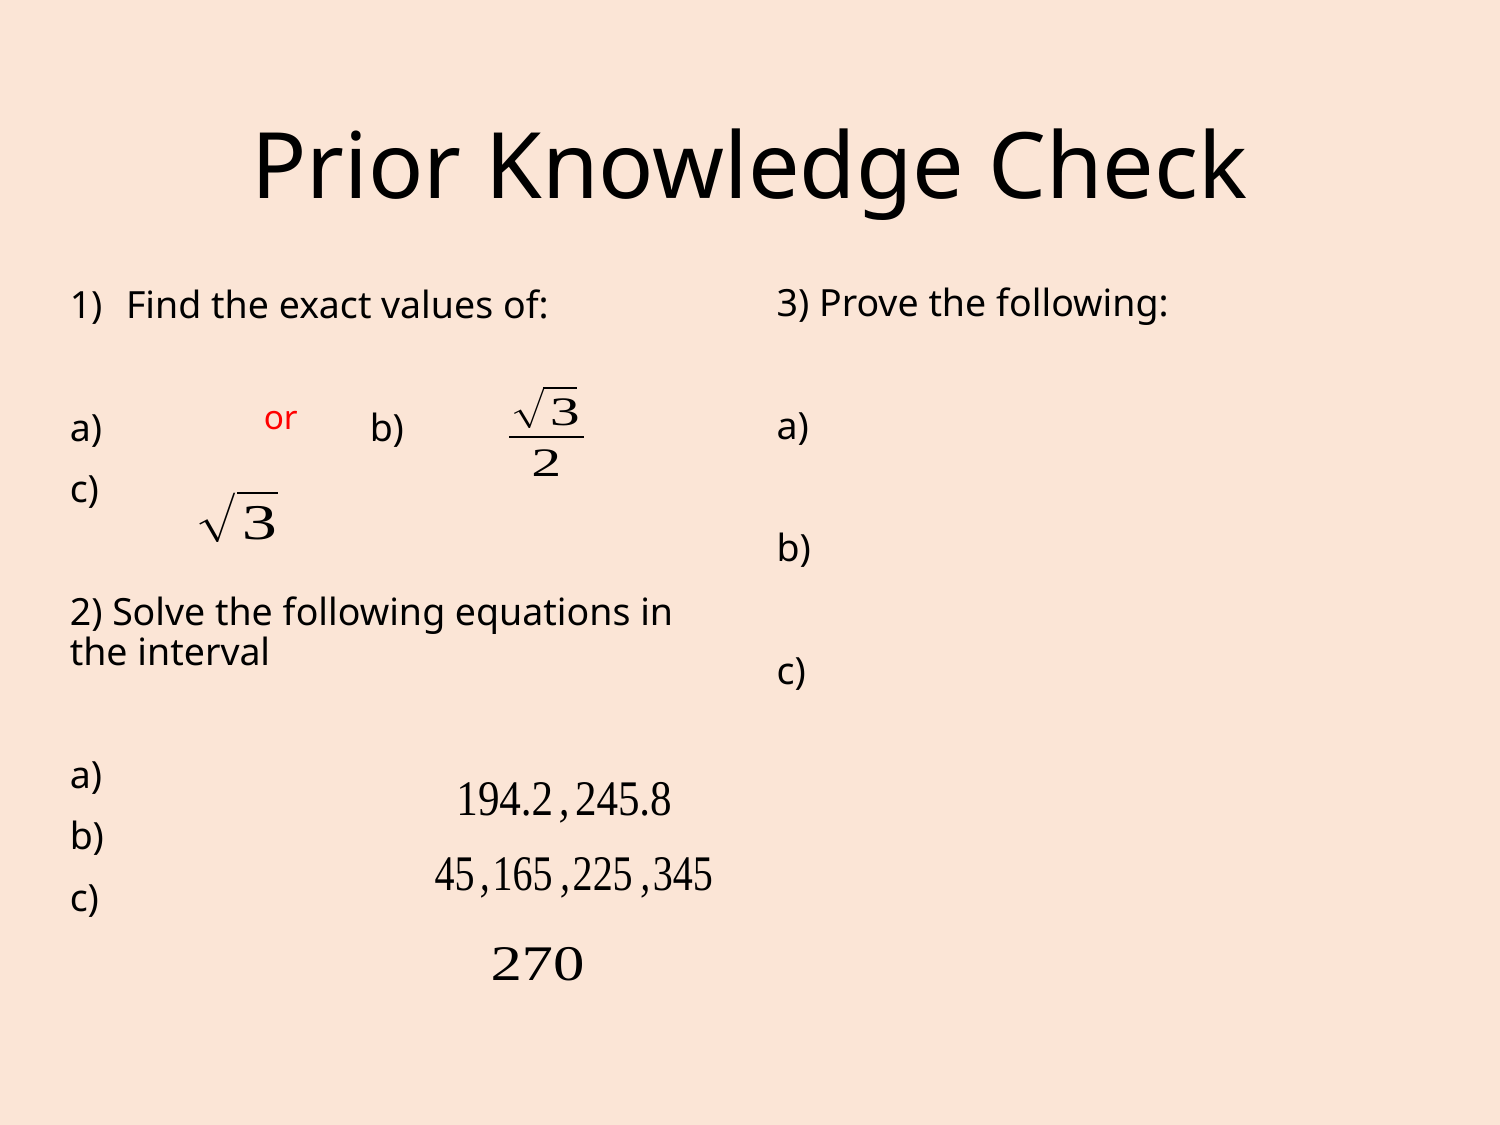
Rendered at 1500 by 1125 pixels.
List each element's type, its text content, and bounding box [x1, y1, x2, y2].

title Prior Knowledge Check [103, 59, 1397, 278]
